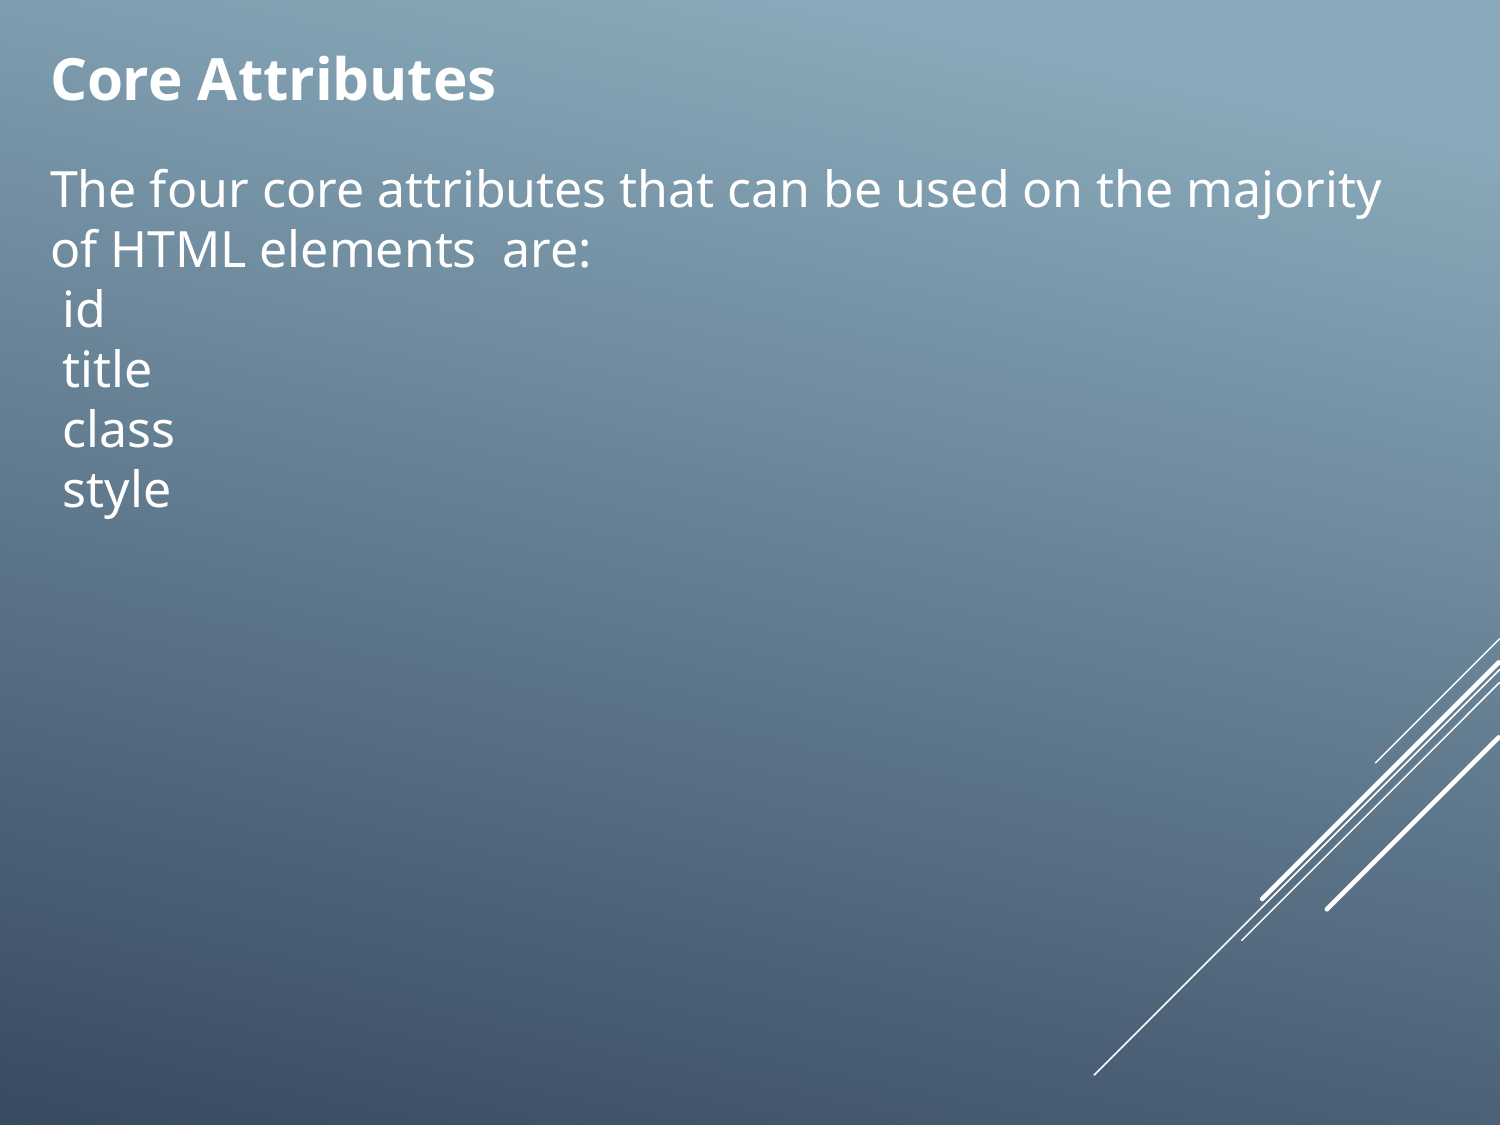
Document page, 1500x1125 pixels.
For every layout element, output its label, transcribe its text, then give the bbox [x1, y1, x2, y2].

text_box Core Attributes The four core attributes that can be used on the majority of HTML elements are: id title class style [35, 35, 1442, 585]
